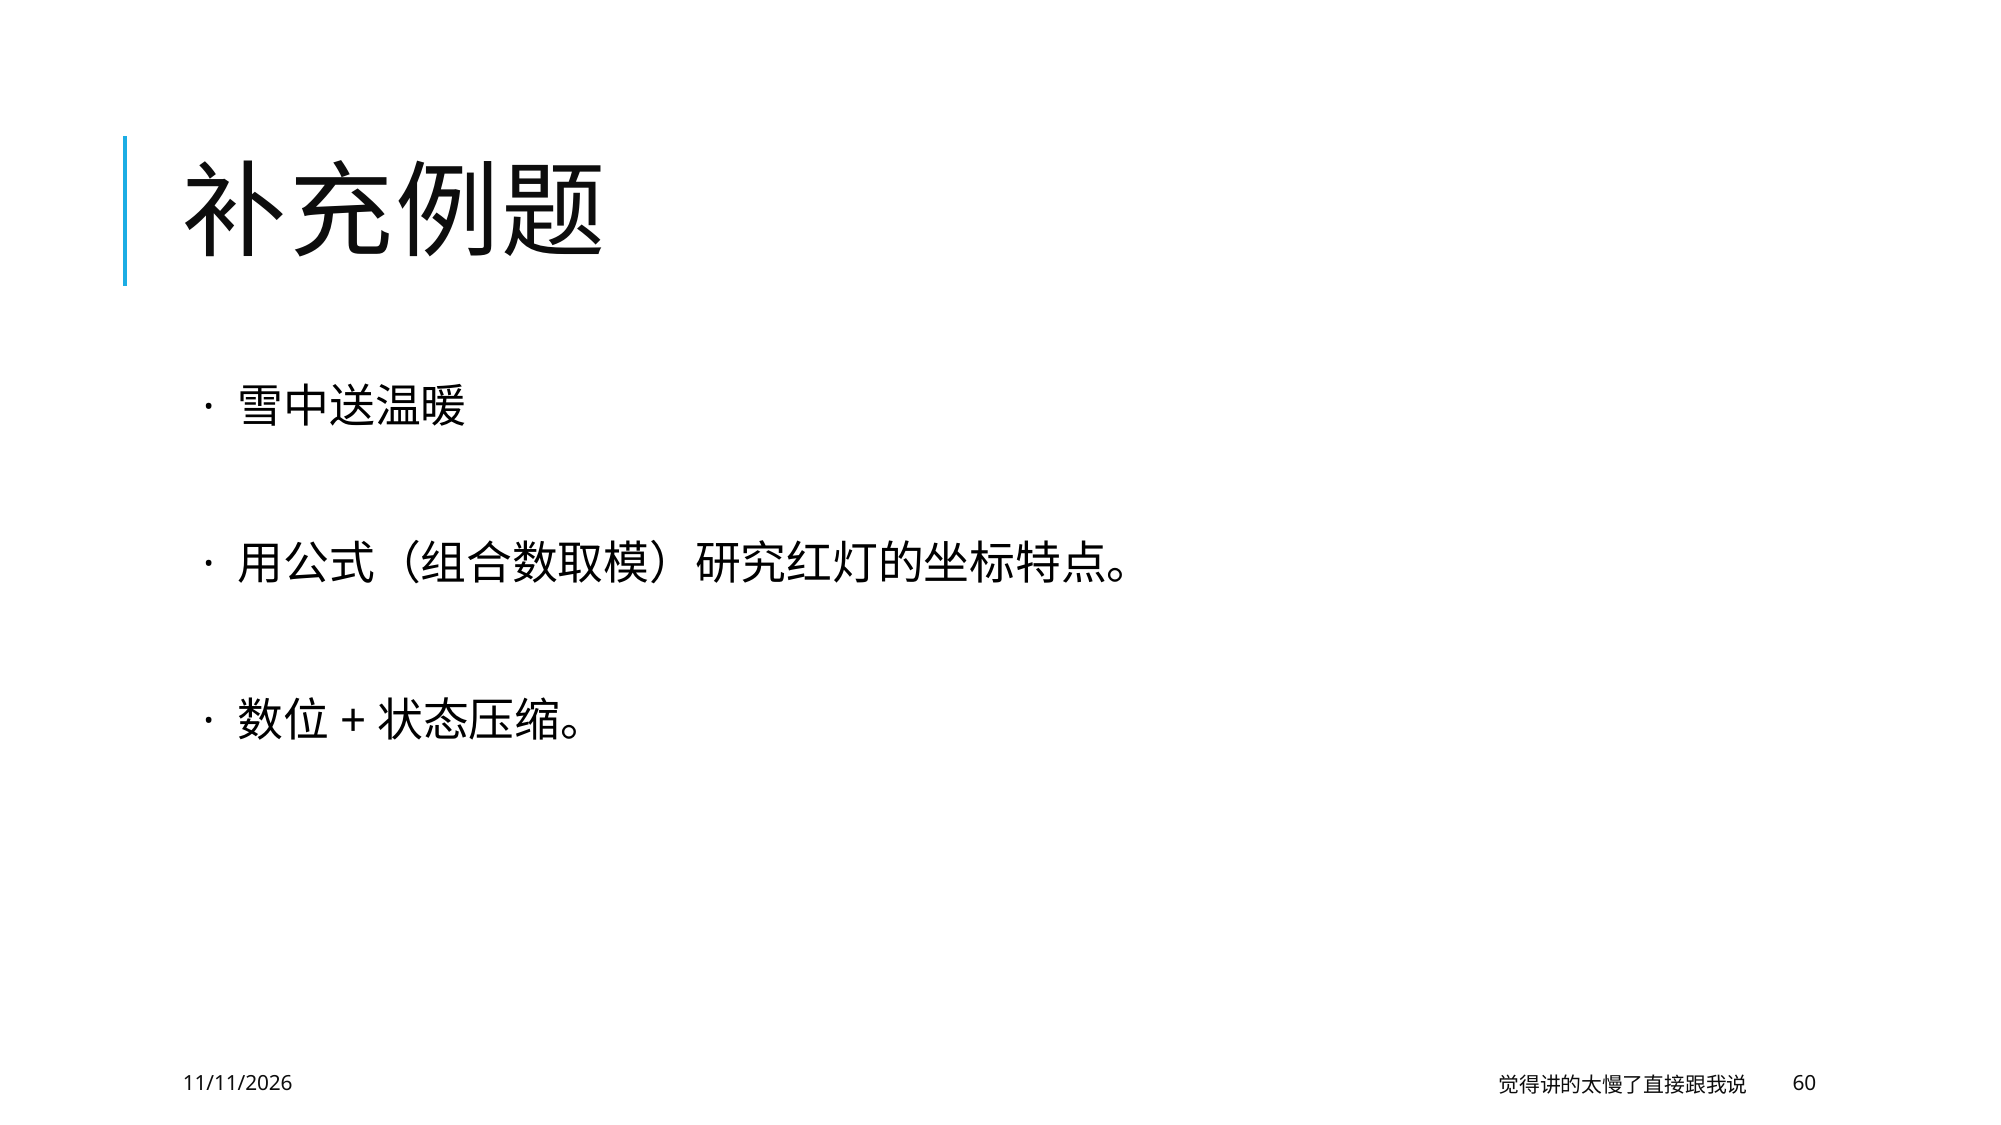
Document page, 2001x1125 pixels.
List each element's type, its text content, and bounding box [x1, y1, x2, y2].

title 补充例题 [168, 96, 1763, 342]
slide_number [168, 1061, 522, 1107]
footer 觉得讲的太慢了直接跟我说 [794, 1061, 1763, 1107]
slide_number 60 [1777, 1061, 1938, 1107]
